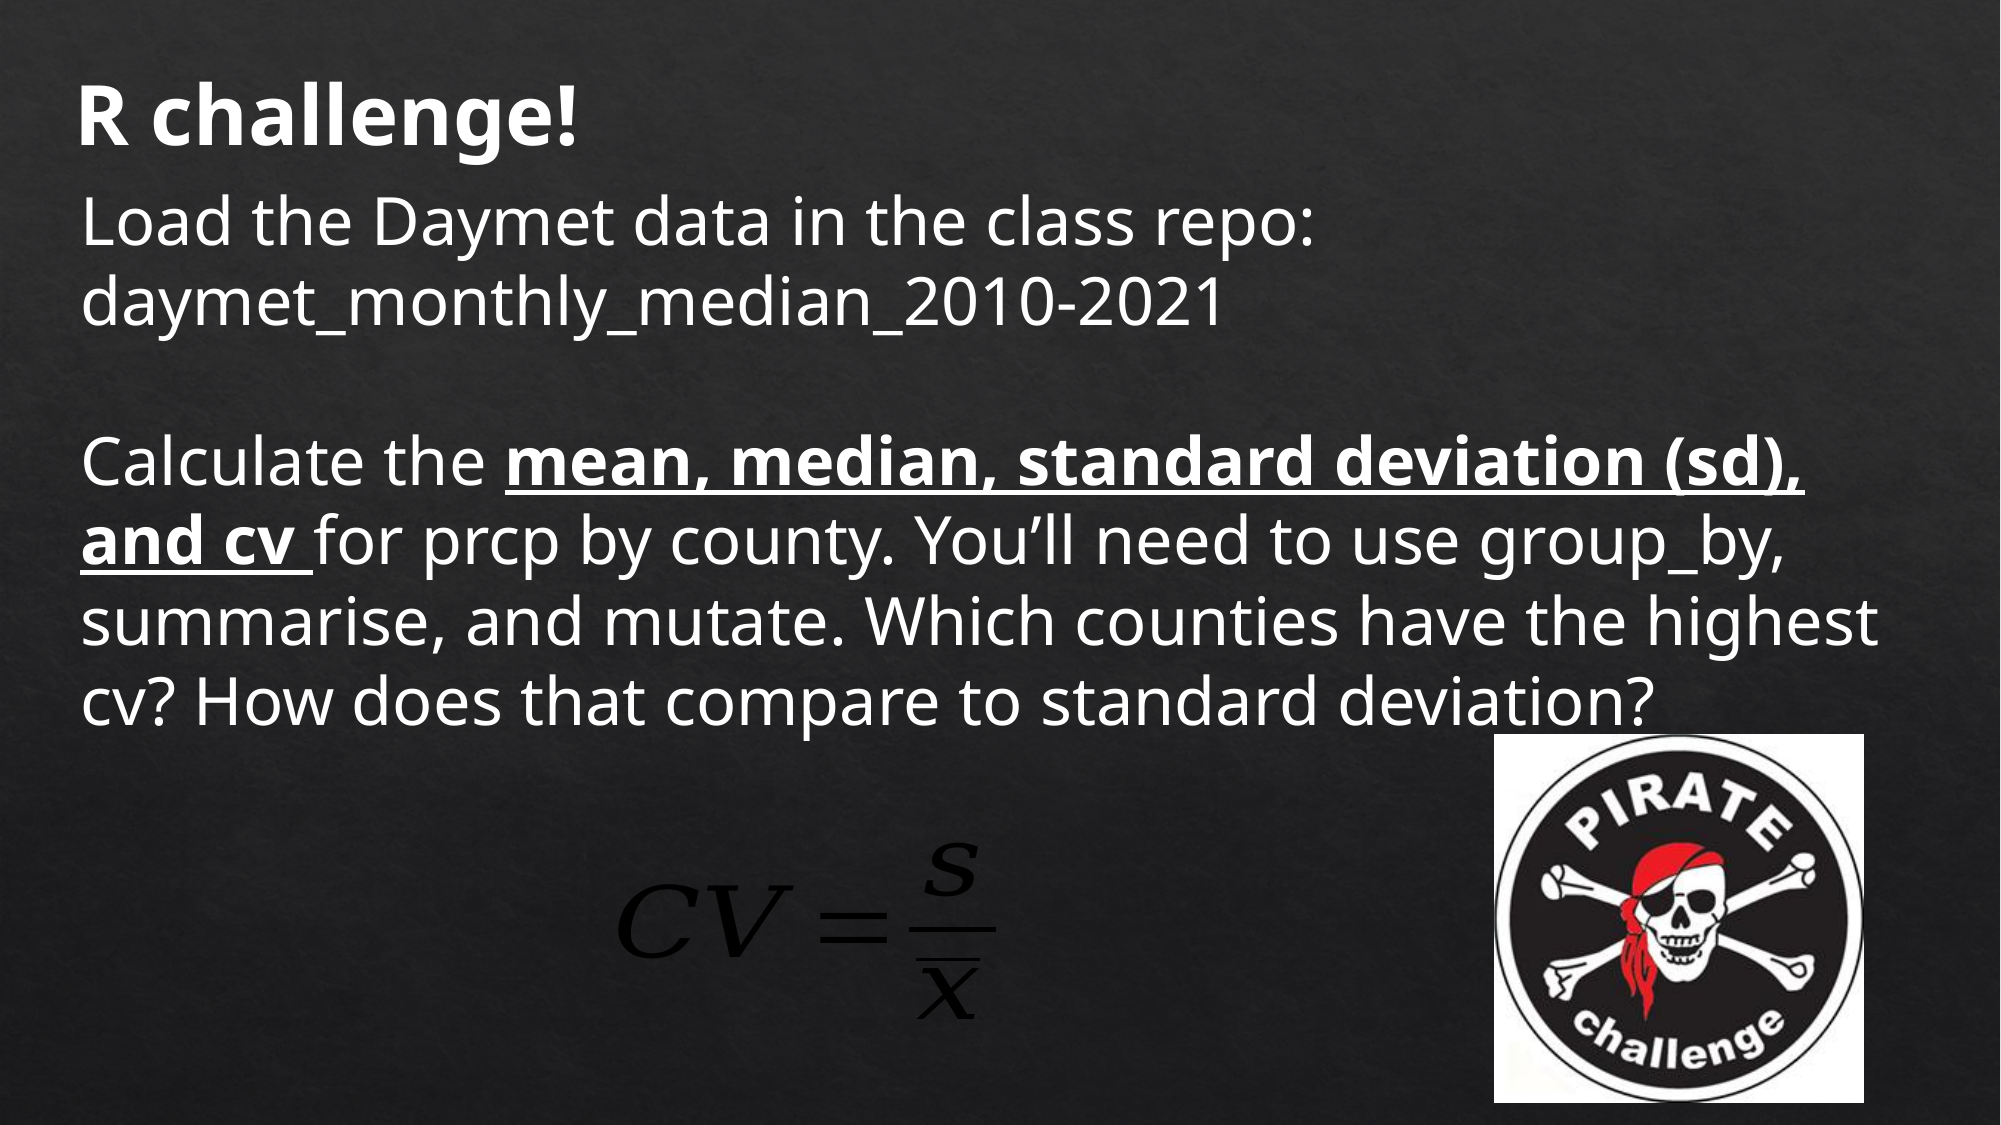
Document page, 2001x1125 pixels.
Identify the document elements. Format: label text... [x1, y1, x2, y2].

picture [1494, 734, 1864, 1103]
text_box R challenge! [59, 54, 1027, 172]
text_box Load the Daymet data in the class repo: daymet_monthly_median_2010-2021 Calculate the mean, median, standard deviation (sd), and cv for prcp by county. You’ll need to use group_by, summarise, and mutate. Which counties have the highest cv? How does that compare to standard deviation? [65, 171, 1915, 247]
